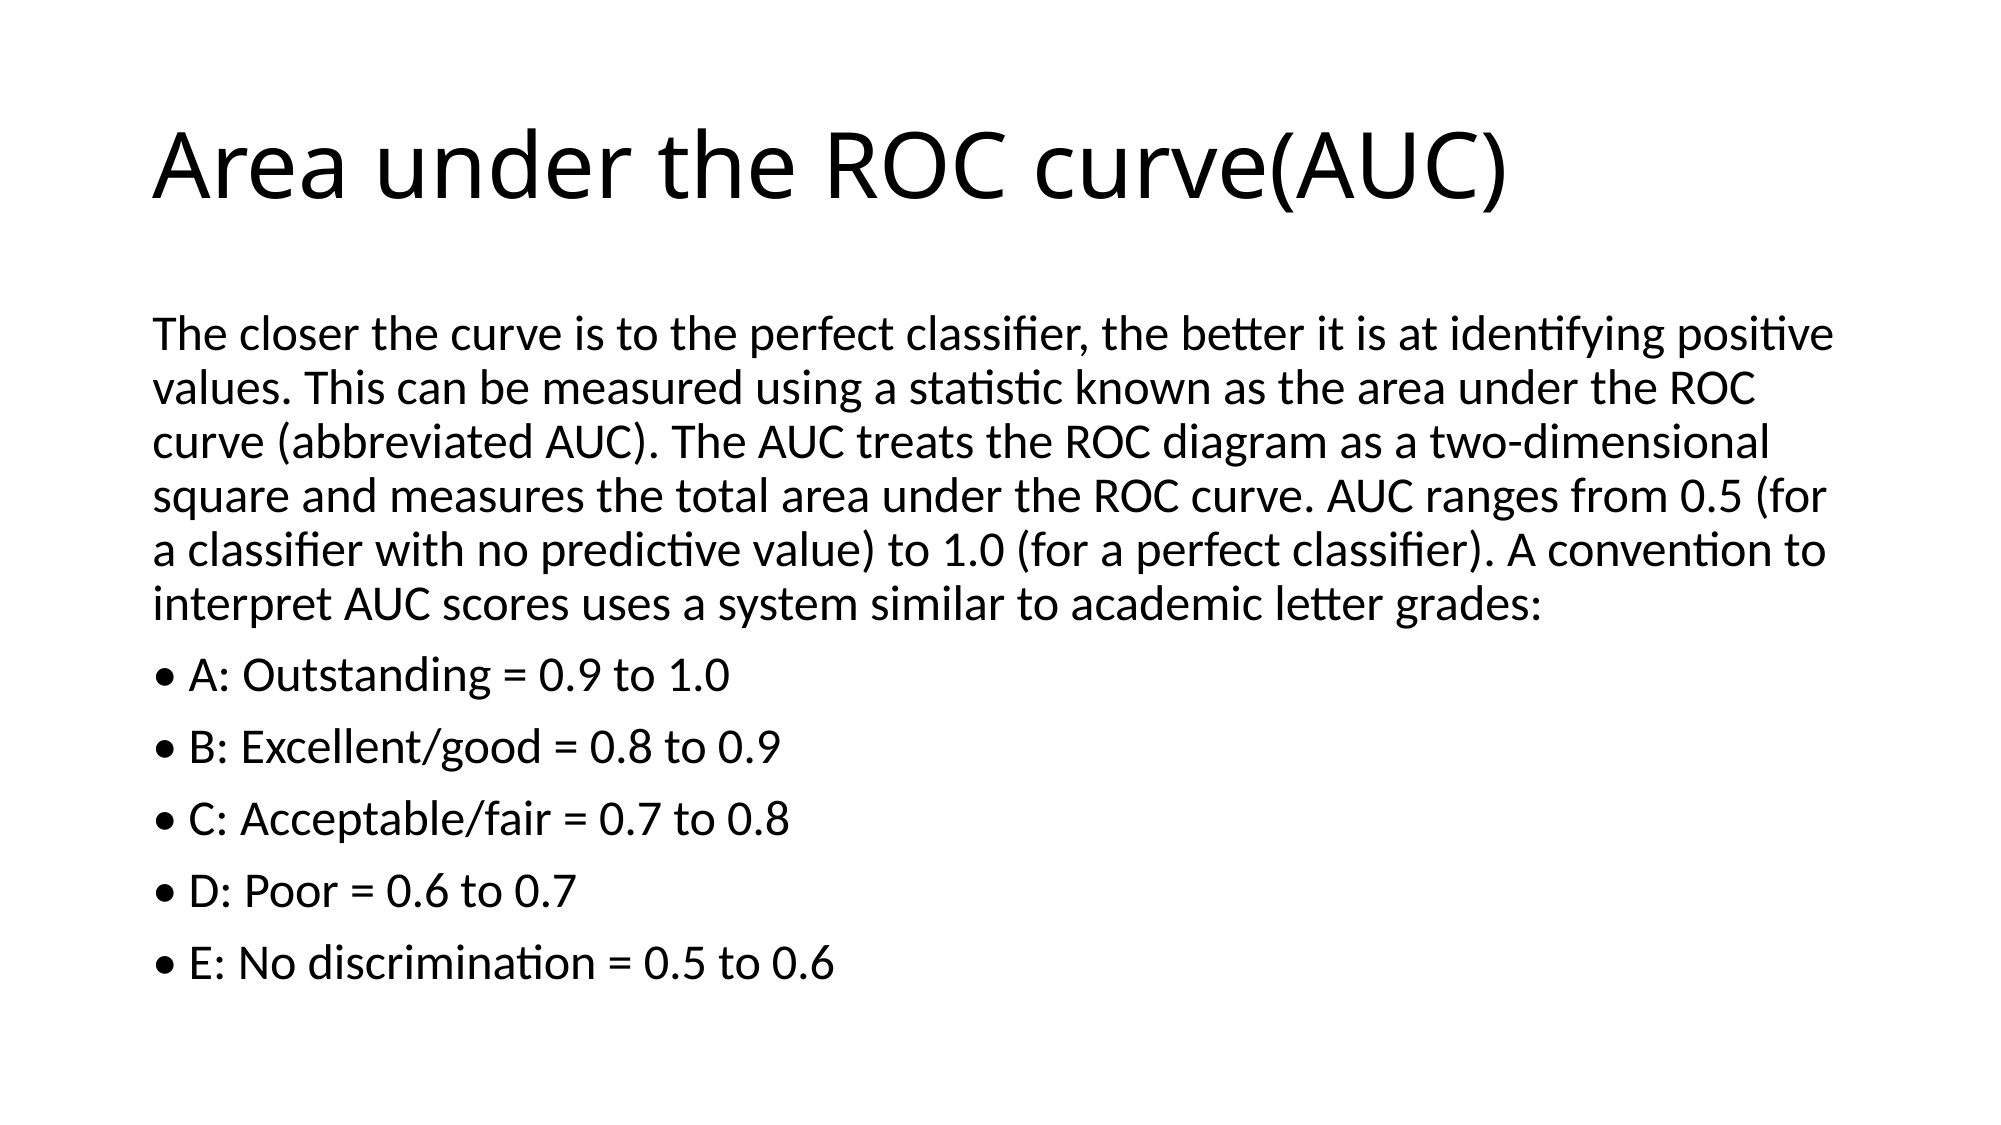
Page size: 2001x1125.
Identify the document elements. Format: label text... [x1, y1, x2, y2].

list The closer the curve is to the perfect classifier, the better it is at identifying positive values. This can be measured using a statistic known as the area under the ROC curve (abbreviated AUC). The AUC treats the ROC diagram as a two-dimensional square and measures the total area under the ROC curve. AUC ranges from 0.5 (for a classifier with no predictive value) to 1.0 (for a perfect classifier). A convention to interpret AUC scores uses a system similar to academic letter grades: • A: Outstanding = 0.9 to 1.0 • B: Excellent/good = 0.8 to 0.9 • C: Acceptable/fair = 0.7 to 0.8 • D: Poor = 0.6 to 0.7 • E: No discrimination = 0.5 to 0.6 [137, 299, 1863, 1014]
title Area under the ROC curve(AUC) [137, 59, 1863, 278]
